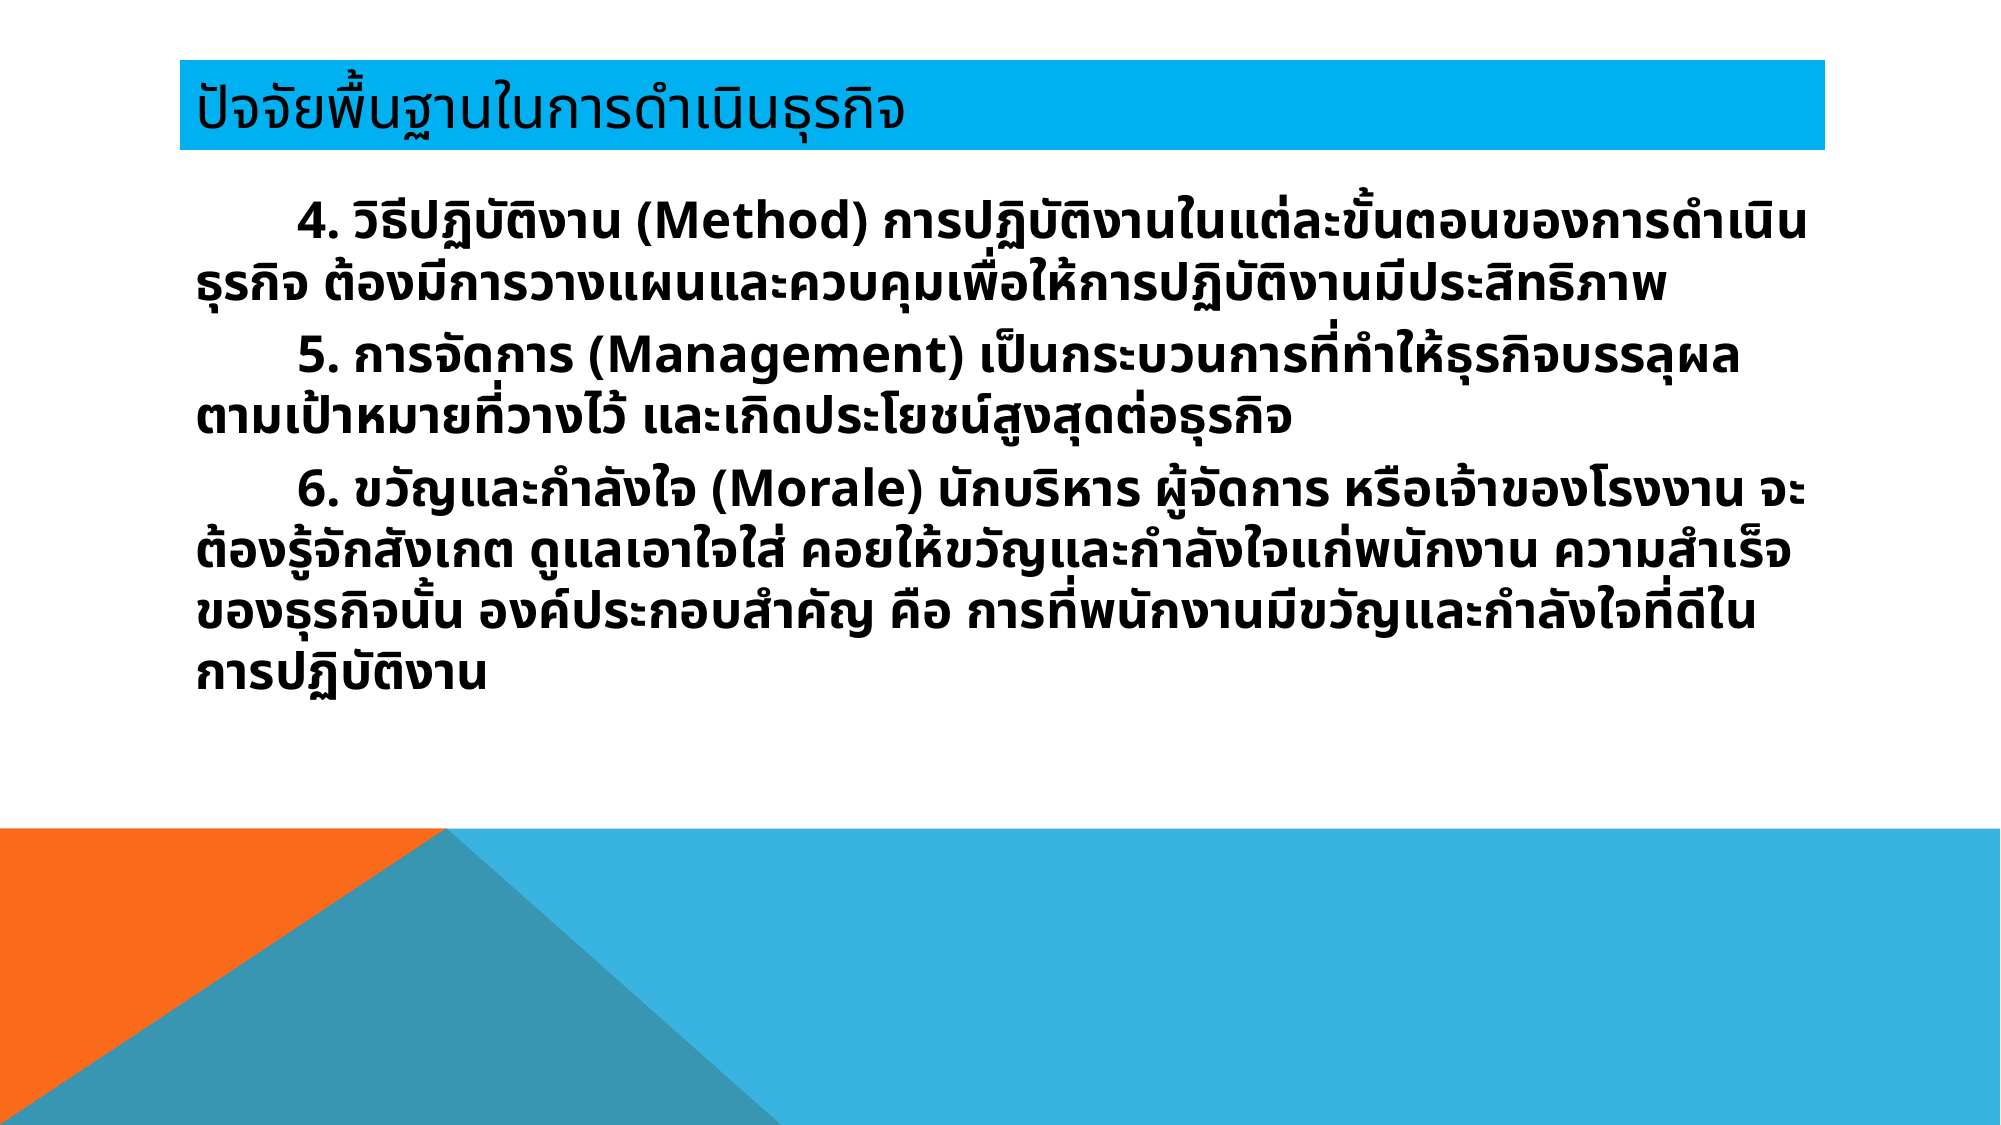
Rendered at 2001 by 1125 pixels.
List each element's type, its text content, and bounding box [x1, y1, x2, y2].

list 4. วิธีปฏิบัติงาน (Method) การปฏิบัติงานในแต่ละขั้นตอนของการดำเนินธุรกิจ ต้องมีการวางแผนและควบคุมเพื่อให้การปฏิบัติงานมีประสิทธิภาพ 5. การจัดการ (Management) เป็นกระบวนการที่ทำให้ธุรกิจบรรลุผลตามเป้าหมายที่วางไว้ และเกิดประโยชน์สูงสุดต่อธุรกิจ 6. ขวัญและกำลังใจ (Morale) นักบริหาร ผู้จัดการ หรือเจ้าของโรงงาน จะต้องรู้จักสังเกต ดูแลเอาใจใส่ คอยให้ขวัญและกำลังใจแก่พนักงาน ความสำเร็จของธุรกิจนั้น องค์ประกอบสำคัญ คือ การที่พนักงานมีขวัญและกำลังใจที่ดีในการปฏิบัติงาน [180, 180, 1825, 768]
title ปัจจัยพื้นฐานในการดำเนินธุรกิจ [180, 60, 1825, 150]
